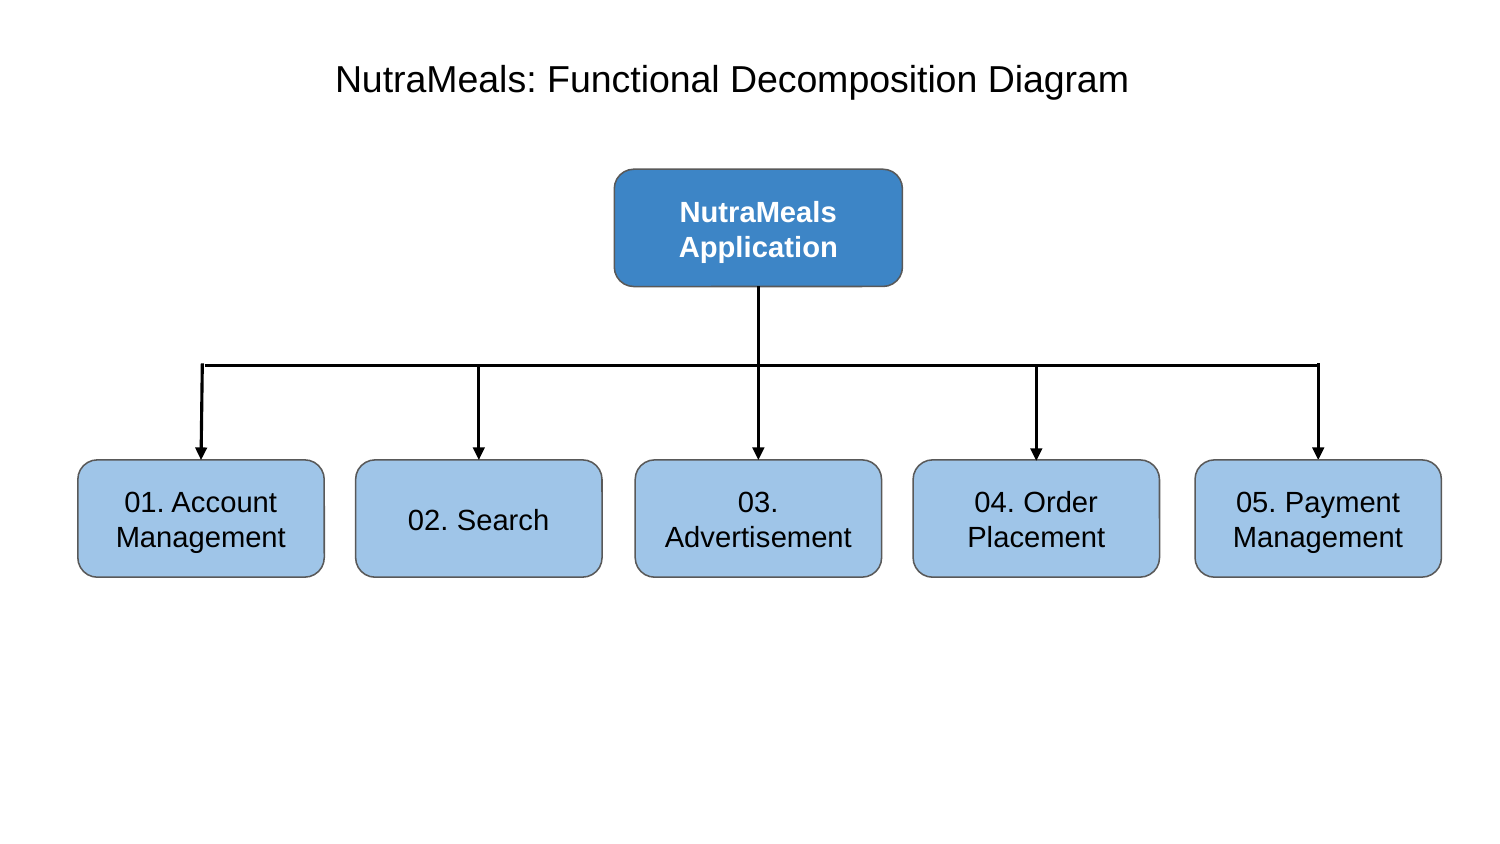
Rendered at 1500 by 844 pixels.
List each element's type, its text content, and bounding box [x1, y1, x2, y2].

text_box 02. Search [355, 459, 603, 578]
text_box 01. Account Management [77, 459, 325, 578]
text_box 04. Order Placement [913, 459, 1160, 578]
text_box NutraMeals: Functional Decomposition Diagram [320, 47, 1145, 108]
text_box 05. Payment Management [1195, 459, 1442, 578]
text_box 03. Advertisement [635, 459, 882, 578]
text_box NutraMeals Application [614, 169, 903, 287]
